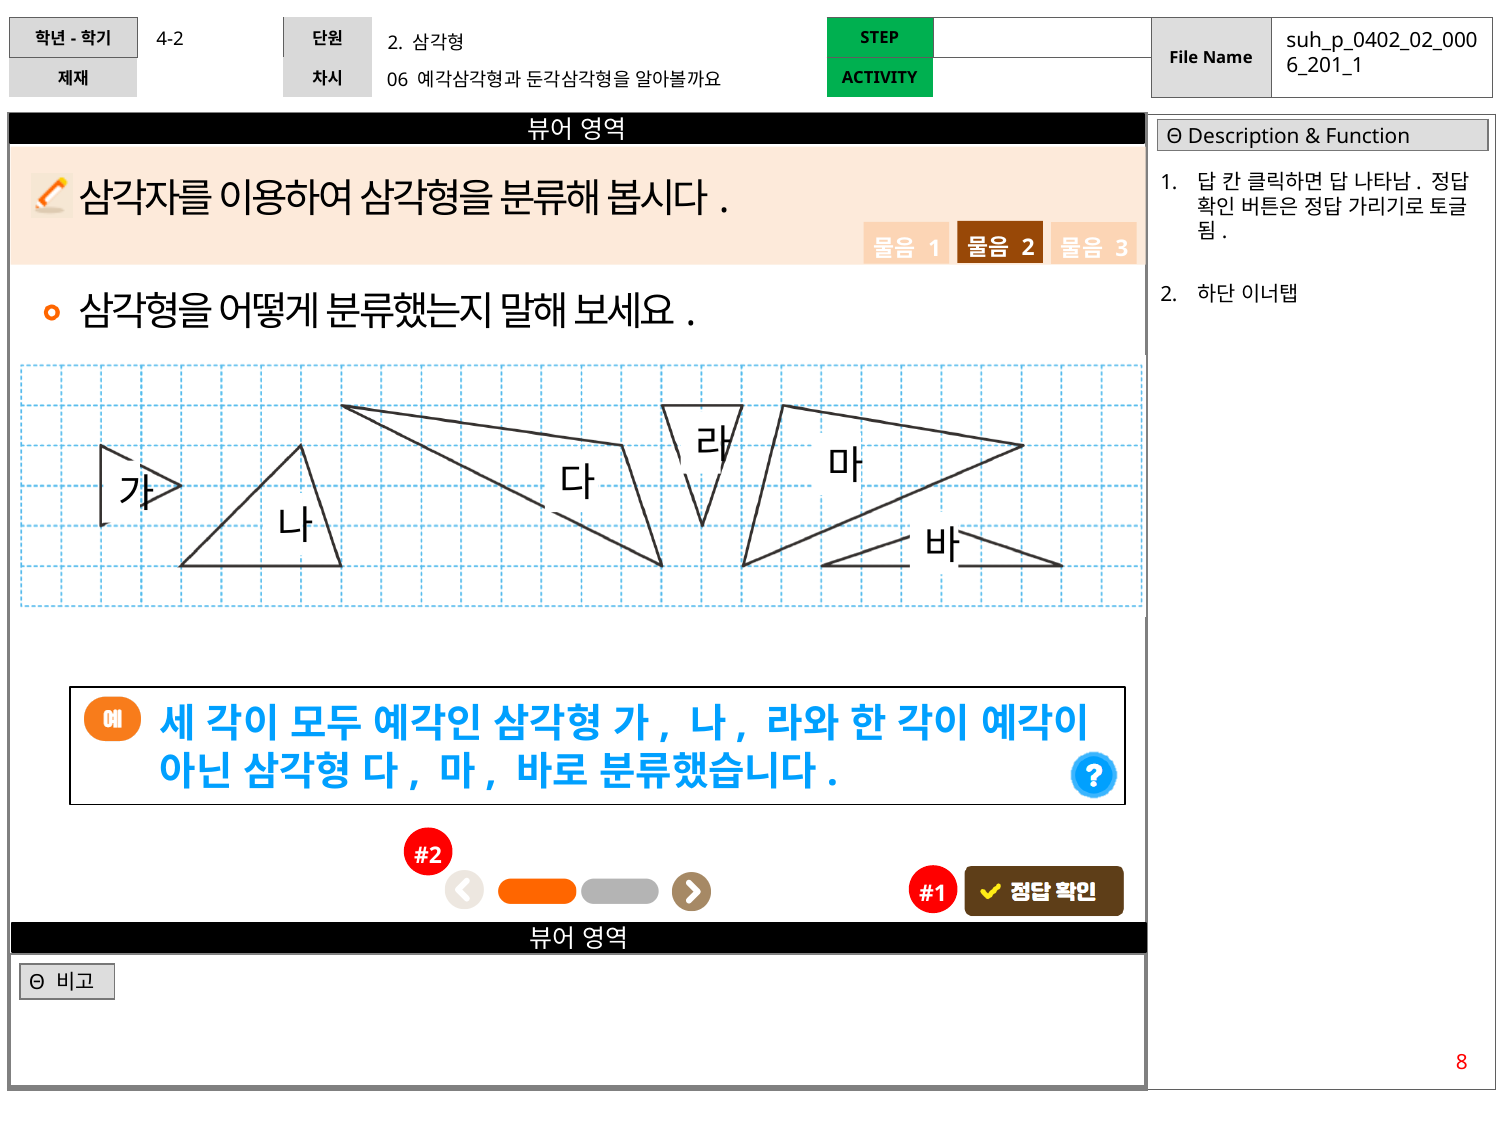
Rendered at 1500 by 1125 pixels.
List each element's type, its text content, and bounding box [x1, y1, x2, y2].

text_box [856, 212, 959, 265]
text_box #2 [401, 825, 455, 878]
picture [40, 301, 61, 323]
text_box [9, 145, 1148, 267]
text_box 삼각형을 어떻게 분류했는지 말해 보세요. [63, 278, 1134, 342]
text_box 4-2 [141, 18, 284, 55]
picture [31, 173, 73, 218]
text_box suh_p_0402_02_0006_201_1 [1271, 18, 1500, 84]
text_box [958, 211, 1044, 264]
table_header Θ Description & Function [1158, 120, 1487, 150]
text_box 06 예각삼각형과 둔각삼각형을 알아볼까요 [372, 60, 821, 96]
text_box #1 [906, 863, 958, 916]
text_box 2. 삼각형 [372, 23, 828, 48]
text_box 세 각이 모두 예각인 삼각형 가, 나, 라와 한 각이 예각이 아닌 삼각형 다, 마, 바로 분류했습니다. [69, 687, 1126, 805]
picture [963, 863, 1126, 918]
text_box 답 칸 클릭하면 답 나타남. 정답 확인 버튼은 정답 가리기로 토글 됨. 하단 이너탭 [1145, 160, 1500, 501]
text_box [1043, 212, 1146, 265]
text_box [443, 868, 713, 913]
picture [1064, 746, 1124, 805]
text_box 삼각자를 이용하여 삼각형을 분류해 봅시다. [63, 165, 1150, 228]
picture [12, 355, 1146, 617]
picture [82, 694, 142, 743]
